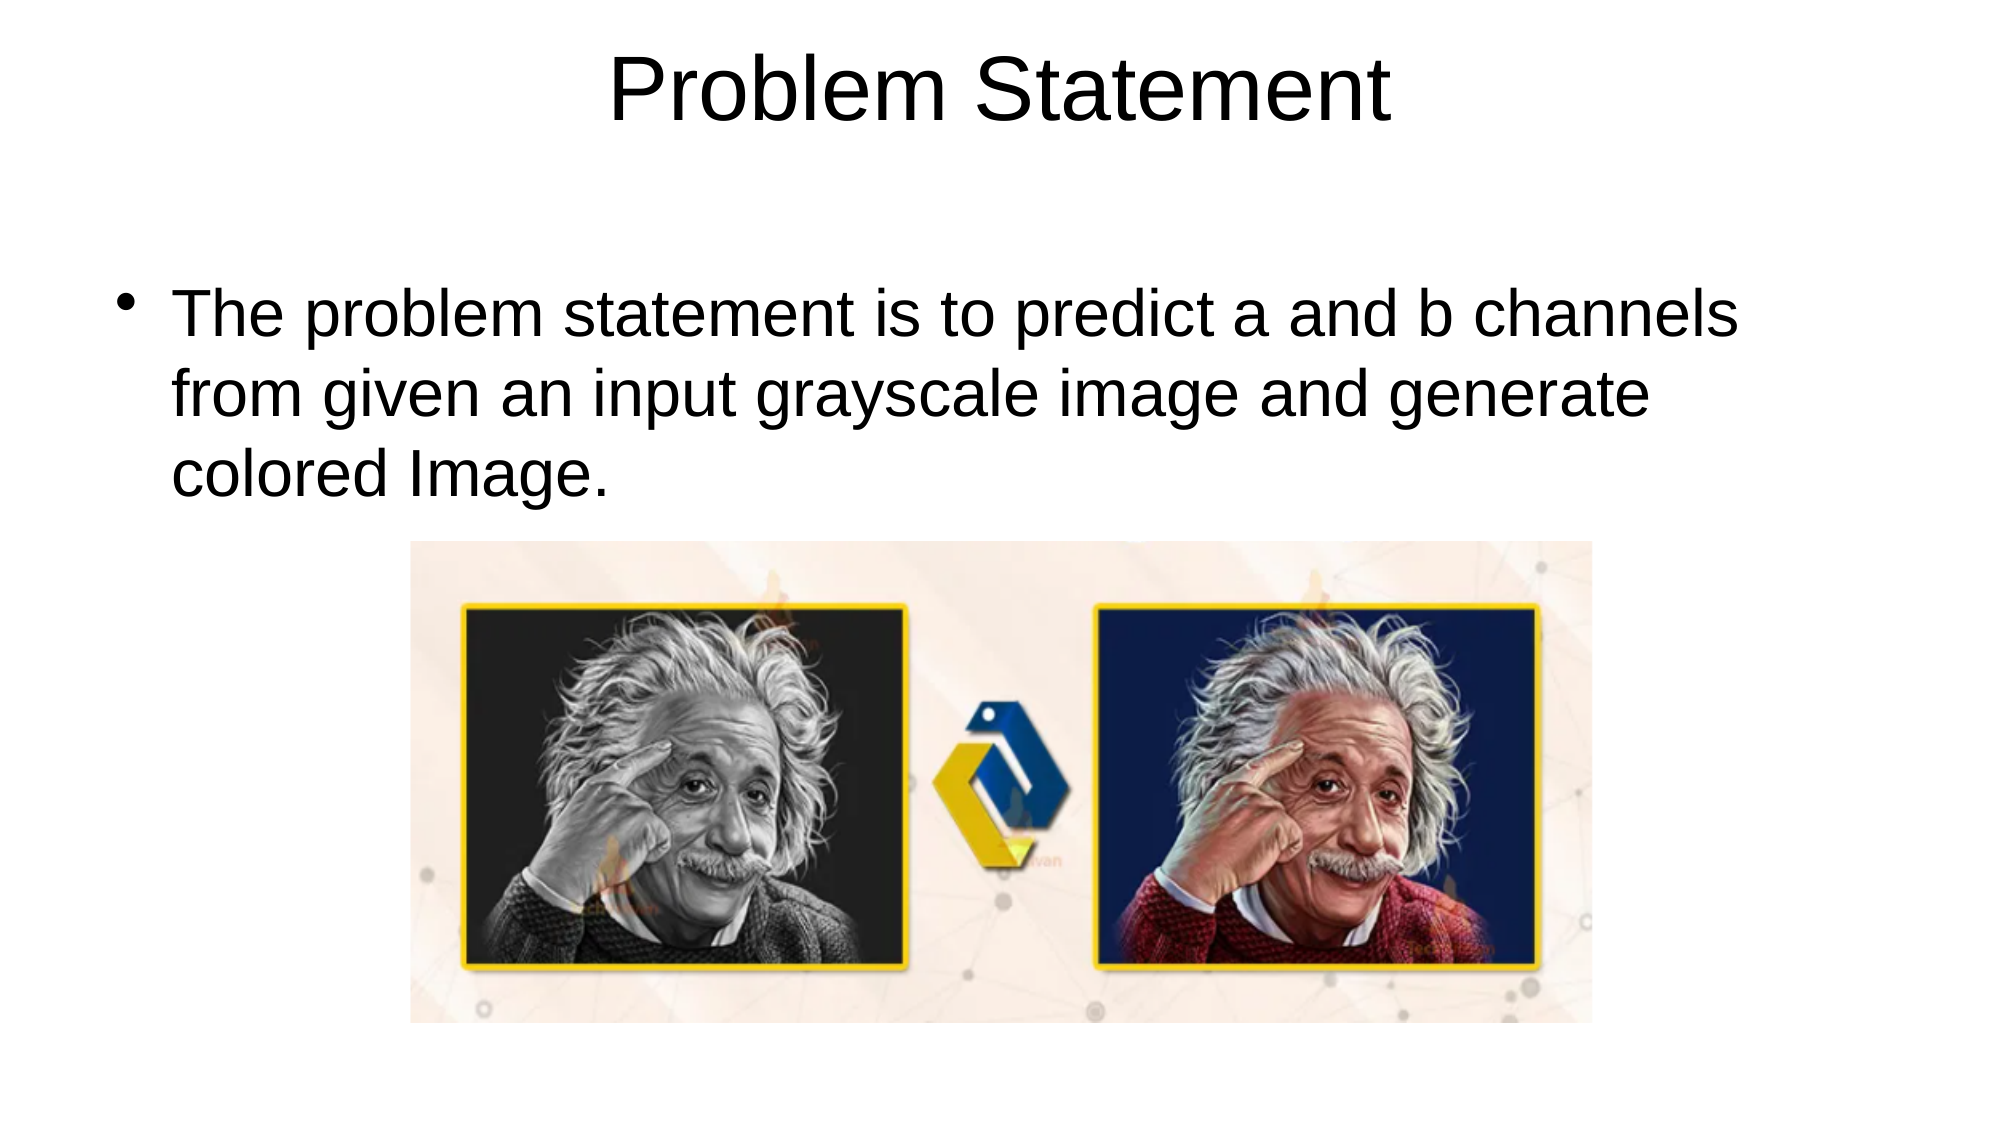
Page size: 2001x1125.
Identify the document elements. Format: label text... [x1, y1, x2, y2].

title Problem Statement [99, 44, 1901, 233]
list The problem statement is to predict a and b channels from given an input grayscale image and generate colored Image. [99, 262, 1901, 1006]
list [406, 541, 1594, 1023]
